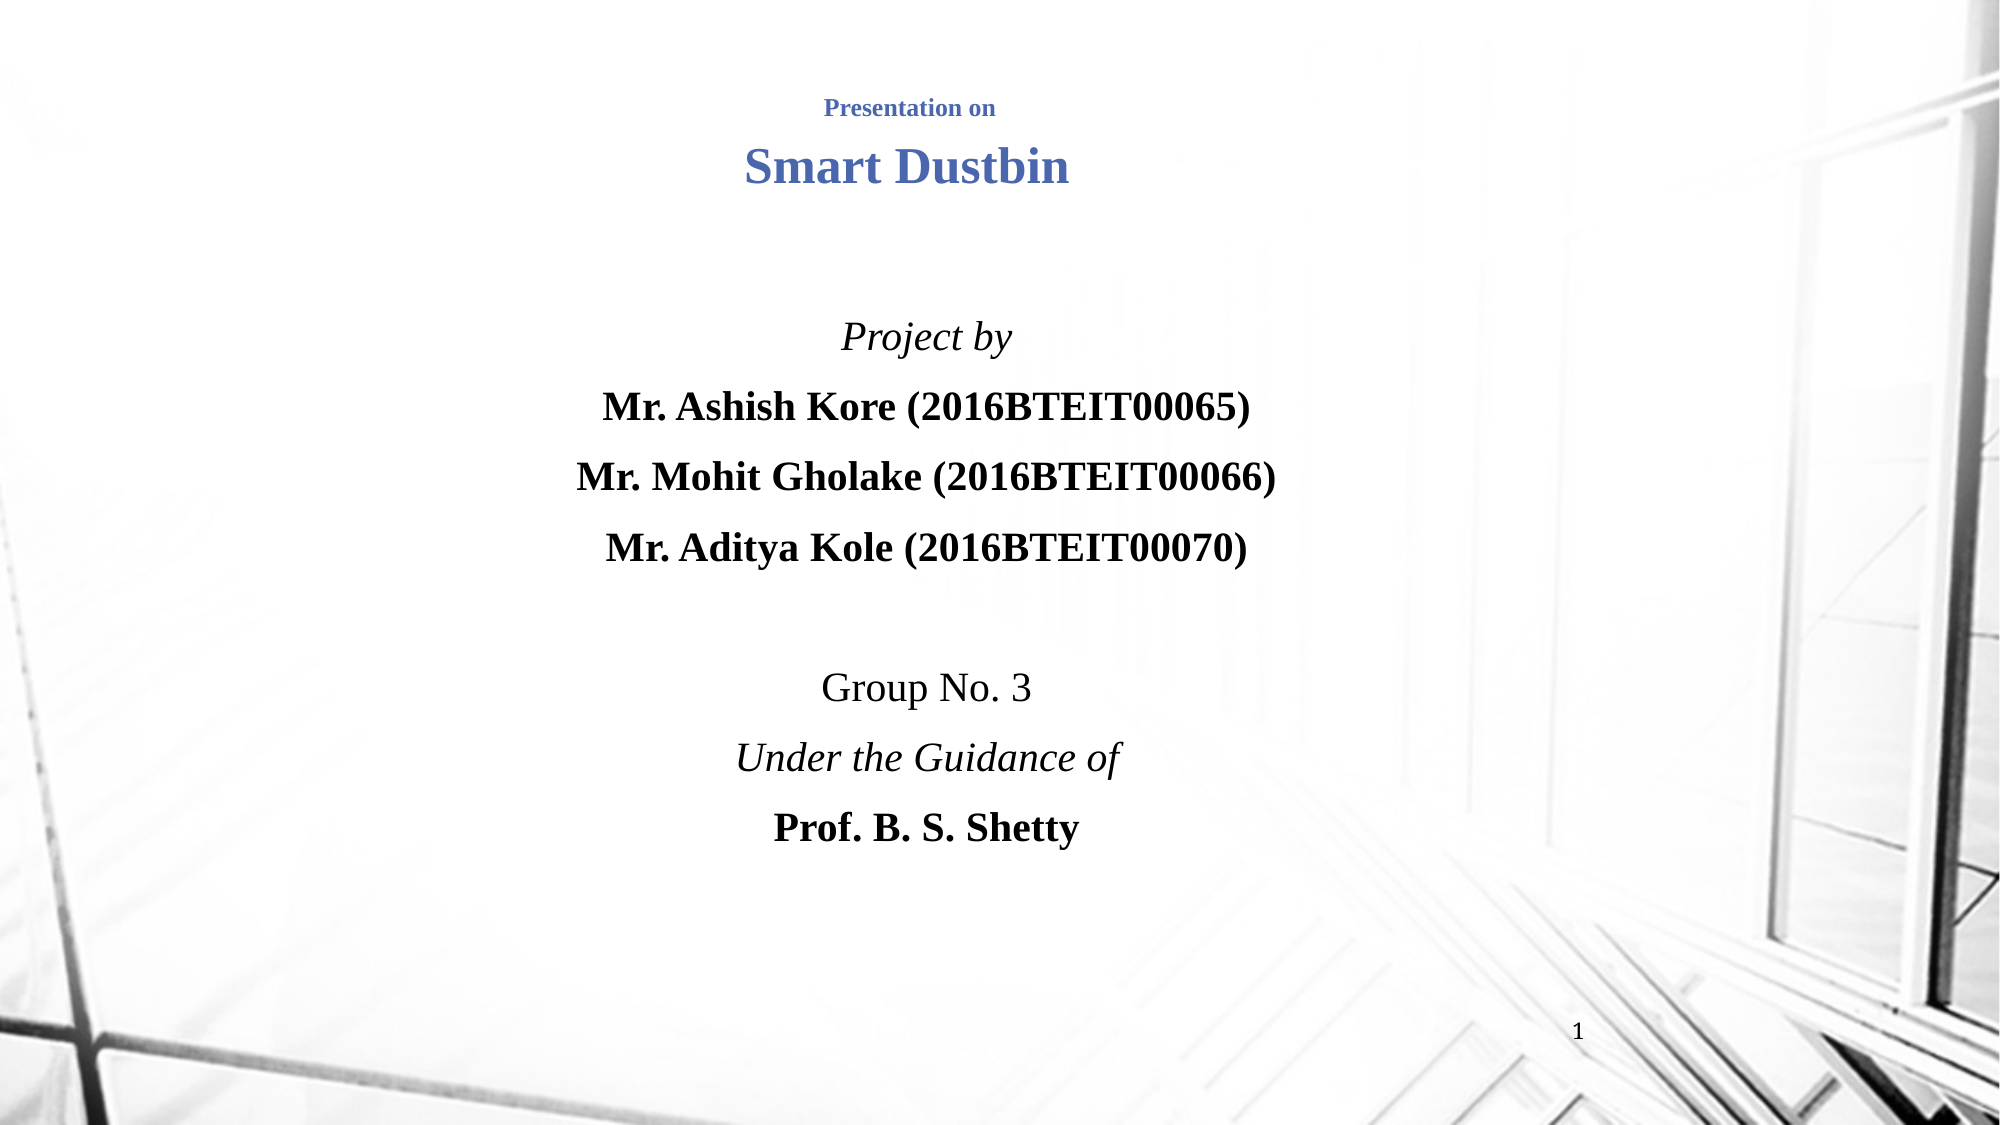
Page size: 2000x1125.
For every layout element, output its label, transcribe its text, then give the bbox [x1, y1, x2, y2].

text_box Presentation on Smart Dustbin [137, 87, 1662, 237]
picture [0, 0, 2000, 1125]
text_box Project by Mr. Ashish Kore (2016BTEIT00065) Mr. Mohit Gholake (2016BTEIT00066) Mr. Aditya Kole (2016BTEIT00070) Group No. 3 Under the Guidance of Prof. B. S. Shetty [49, 237, 1775, 1025]
text_box 1 [1399, 1009, 1600, 1055]
